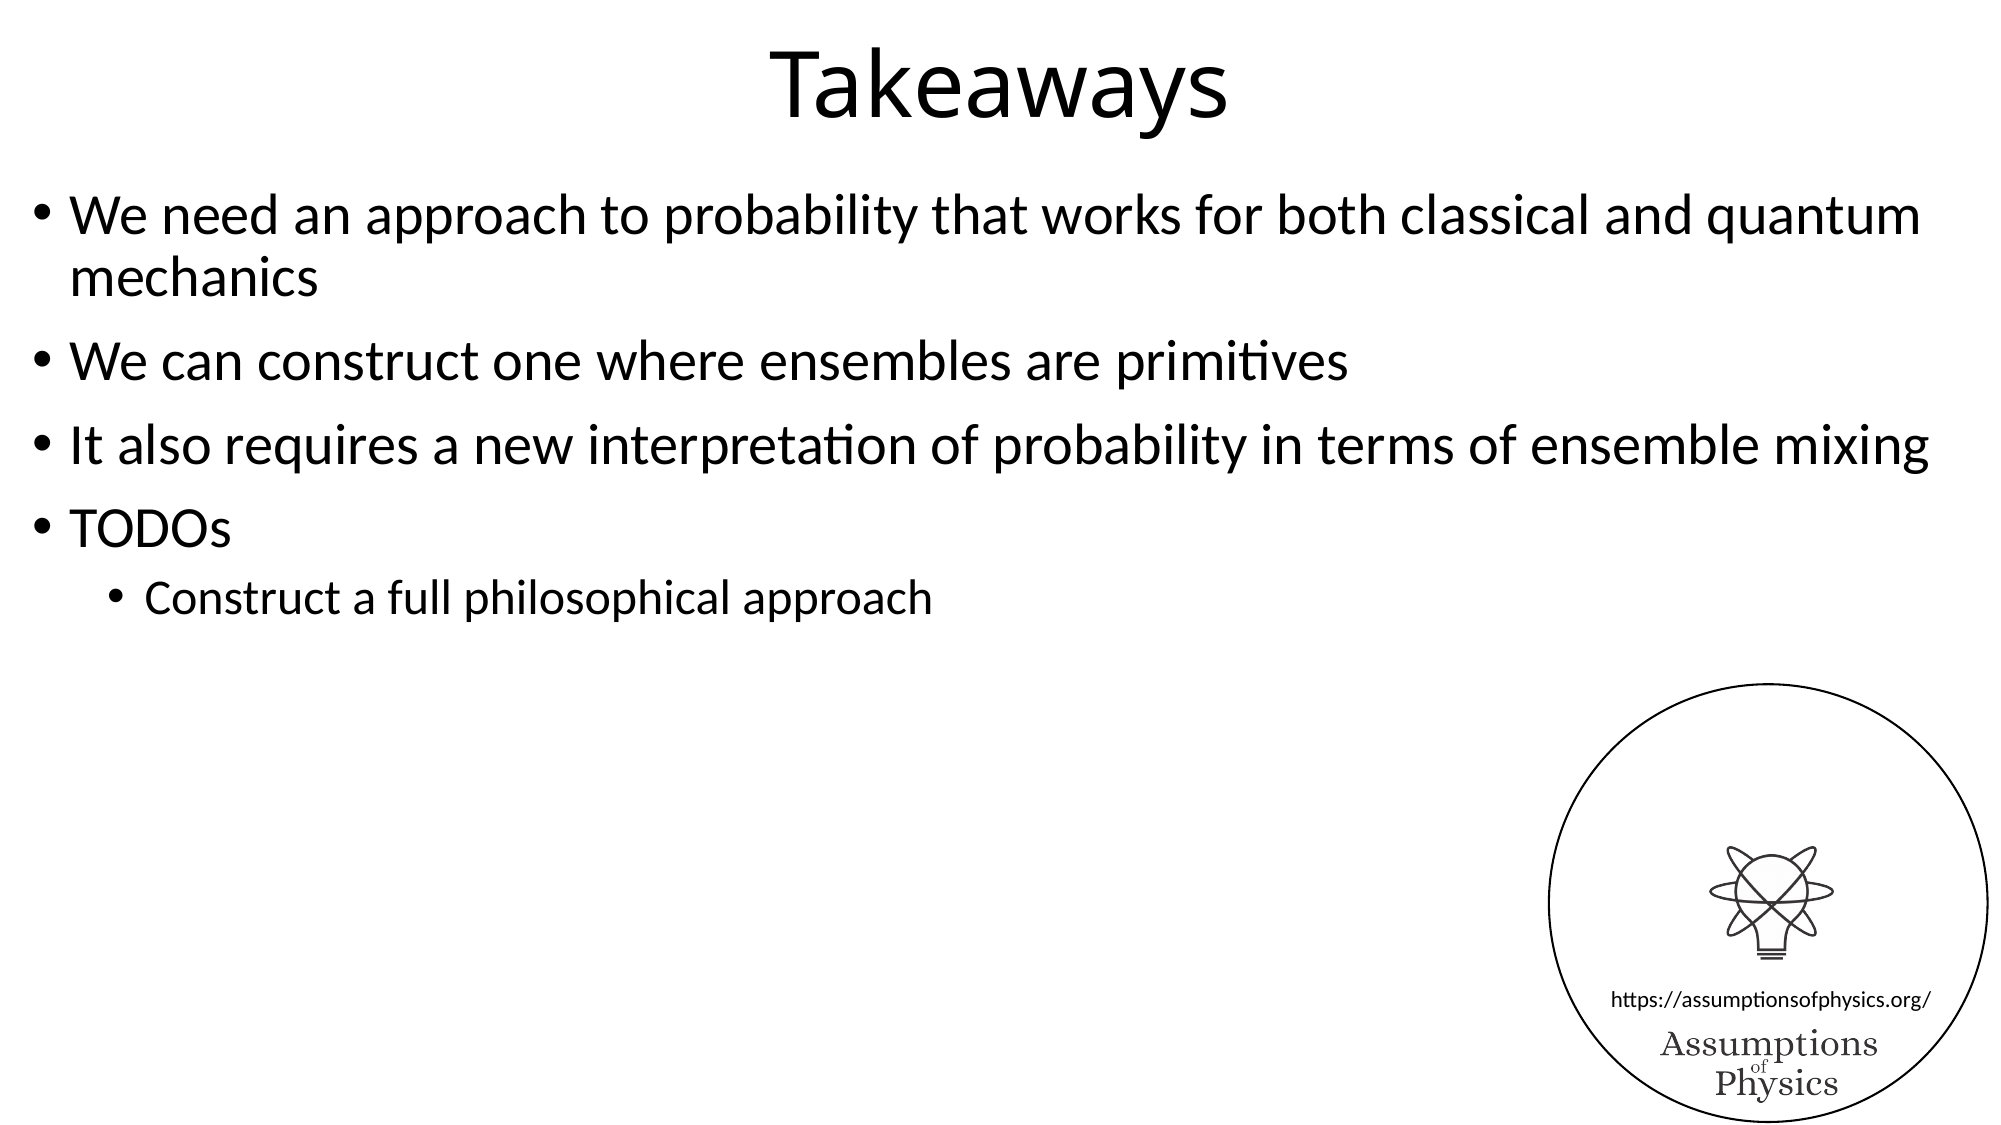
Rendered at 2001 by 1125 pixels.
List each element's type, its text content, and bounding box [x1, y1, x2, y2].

list We need an approach to probability that works for both classical and quantum mechanics We can construct one where ensembles are primitives It also requires a new interpretation of probability in terms of ensemble mixing TODOs Construct a full philosophical approach [17, 176, 1983, 1060]
title Takeaways [17, 13, 1983, 162]
picture [1660, 1060, 1877, 1103]
